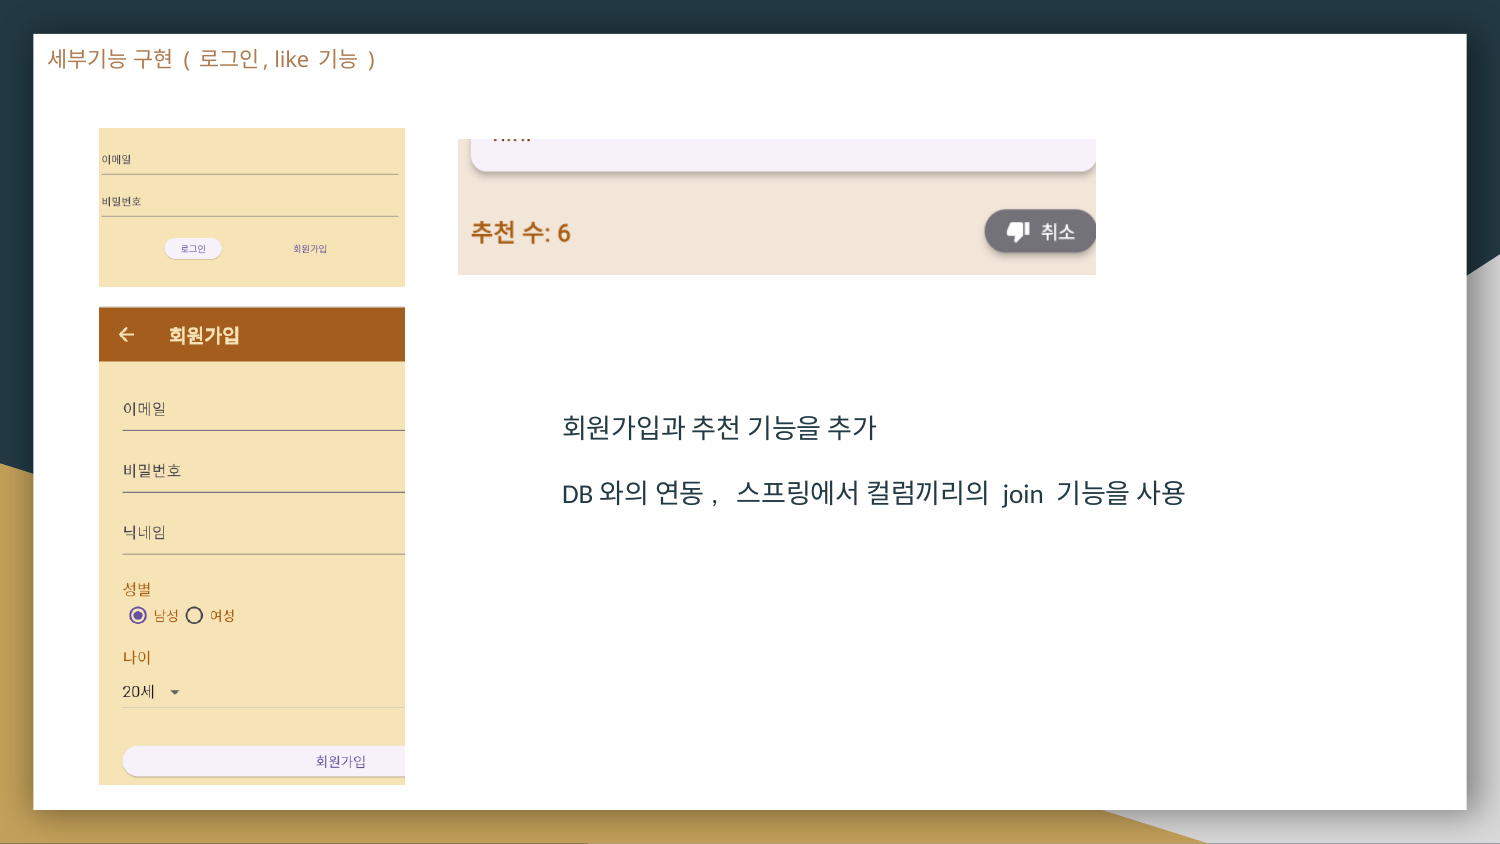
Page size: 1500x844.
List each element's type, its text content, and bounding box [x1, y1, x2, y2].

picture [458, 139, 1096, 275]
picture [99, 127, 405, 287]
title 세부기능 구현 ( 로그인, like 기능 ) [32, 30, 597, 88]
picture [99, 304, 405, 785]
text_box 회원가입과 추천 기능을 추가 DB와의 연동, 스프링에서 컬럼끼리의 join 기능을 사용 [547, 396, 1439, 524]
